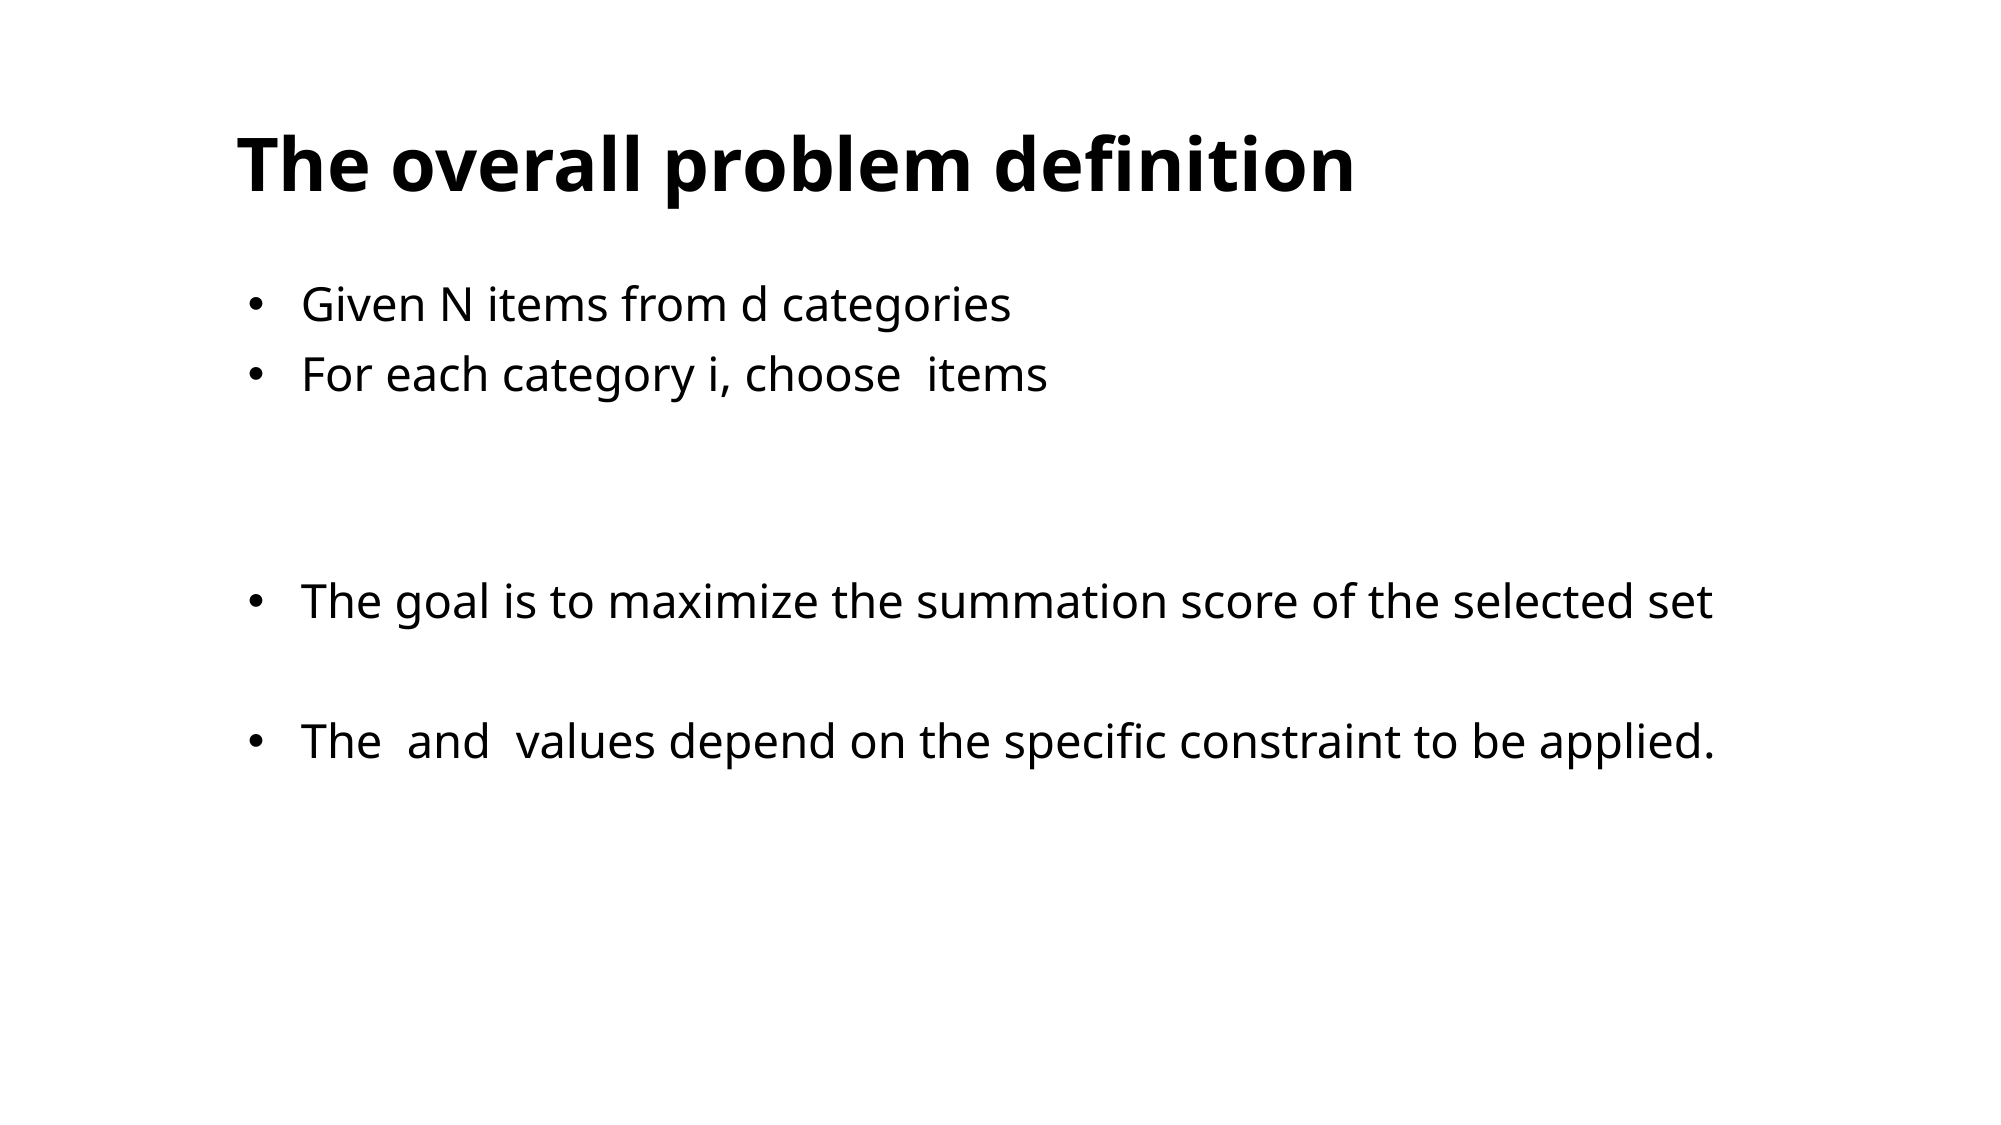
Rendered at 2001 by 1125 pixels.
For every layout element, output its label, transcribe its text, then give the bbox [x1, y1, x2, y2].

title The overall problem definition [174, 69, 1420, 215]
